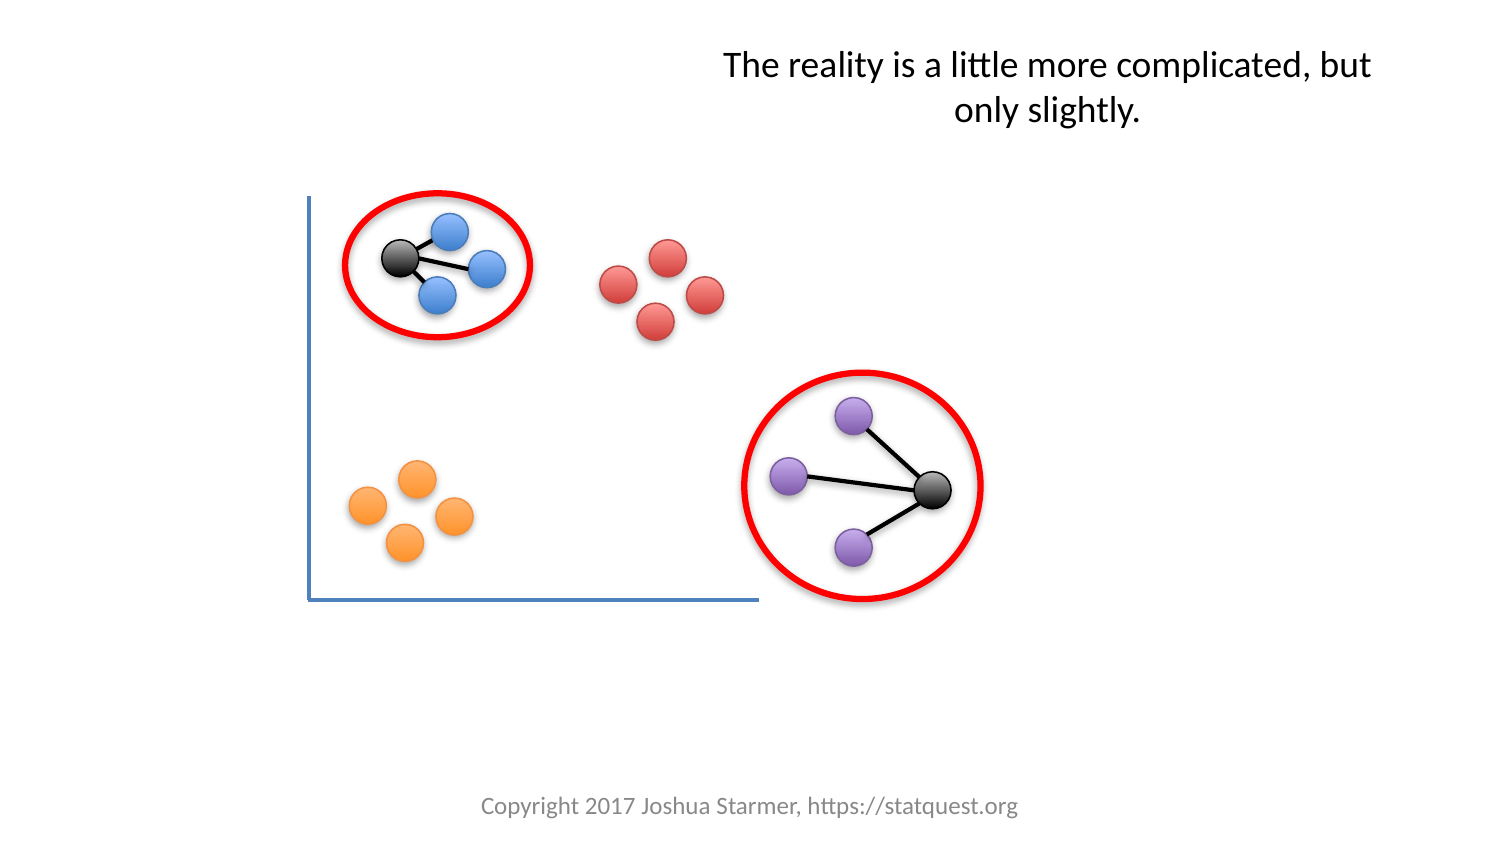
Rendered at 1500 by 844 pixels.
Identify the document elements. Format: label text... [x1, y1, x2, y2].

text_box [866, 428, 920, 478]
footer Copyright 2017 Joshua Starmer, https://statquest.org [454, 782, 1046, 827]
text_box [349, 213, 724, 562]
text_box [807, 476, 915, 491]
text_box [376, 193, 499, 211]
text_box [413, 271, 425, 283]
text_box The reality is a little more complicated, but only slightly. [686, 32, 1409, 138]
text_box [866, 503, 920, 535]
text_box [418, 258, 469, 270]
text_box [744, 372, 981, 600]
